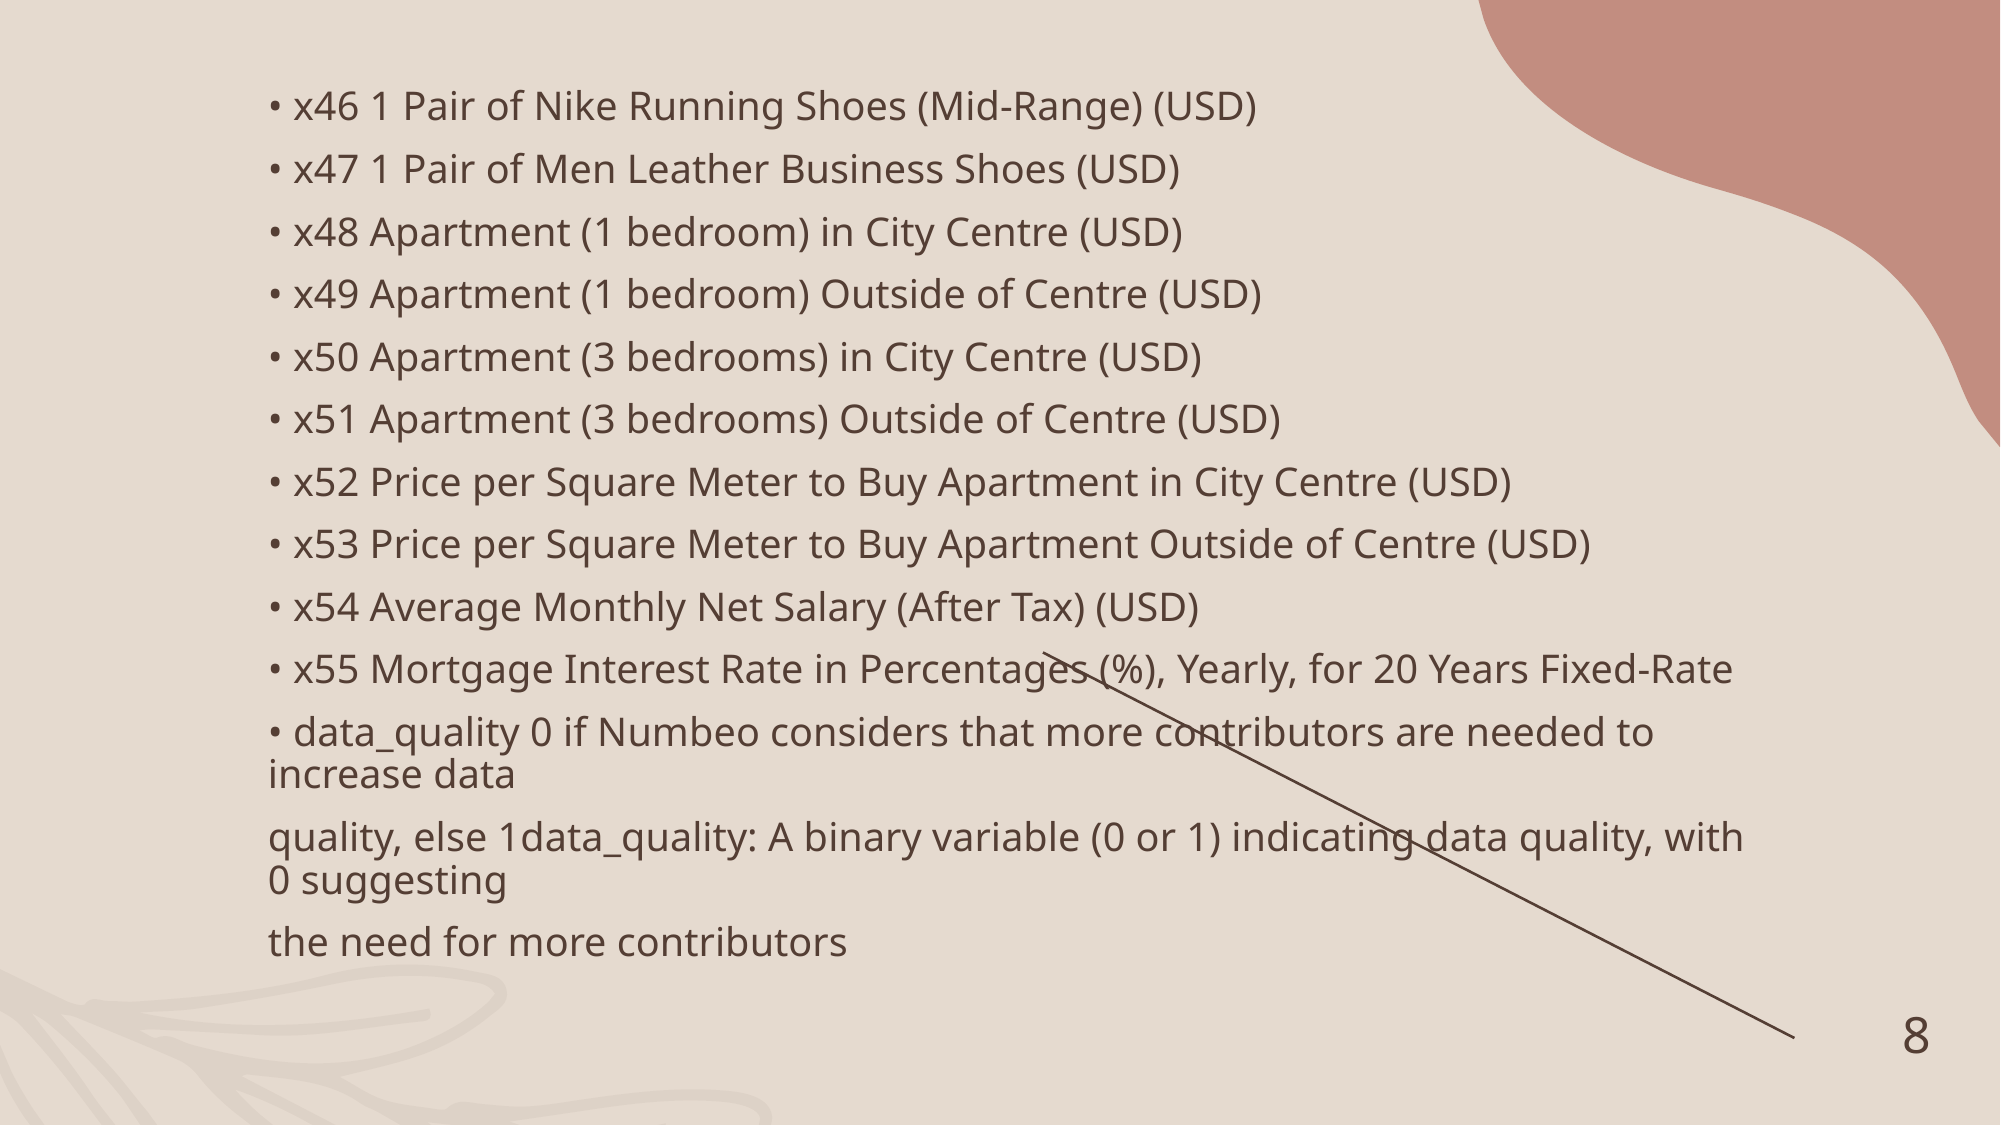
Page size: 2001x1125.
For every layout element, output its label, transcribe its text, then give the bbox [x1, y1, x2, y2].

slide_number 8 [1862, 964, 1971, 1112]
list • x46 1 Pair of Nike Running Shoes (Mid-Range) (USD) • x47 1 Pair of Men Leather Business Shoes (USD) • x48 Apartment (1 bedroom) in City Centre (USD) • x49 Apartment (1 bedroom) Outside of Centre (USD) • x50 Apartment (3 bedrooms) in City Centre (USD) • x51 Apartment (3 bedrooms) Outside of Centre (USD) • x52 Price per Square Meter to Buy Apartment in City Centre (USD) • x53 Price per Square Meter to Buy Apartment Outside of Centre (USD) • x54 Average Monthly Net Salary (After Tax) (USD) • x55 Mortgage Interest Rate in Percentages (%), Yearly, for 20 Years Fixed-Rate • data_quality 0 if Numbeo considers that more contributors are needed to increase data quality, else 1data_quality: A binary variable (0 or 1) indicating data quality, with 0 suggesting the need for more contributors [252, 79, 1789, 984]
